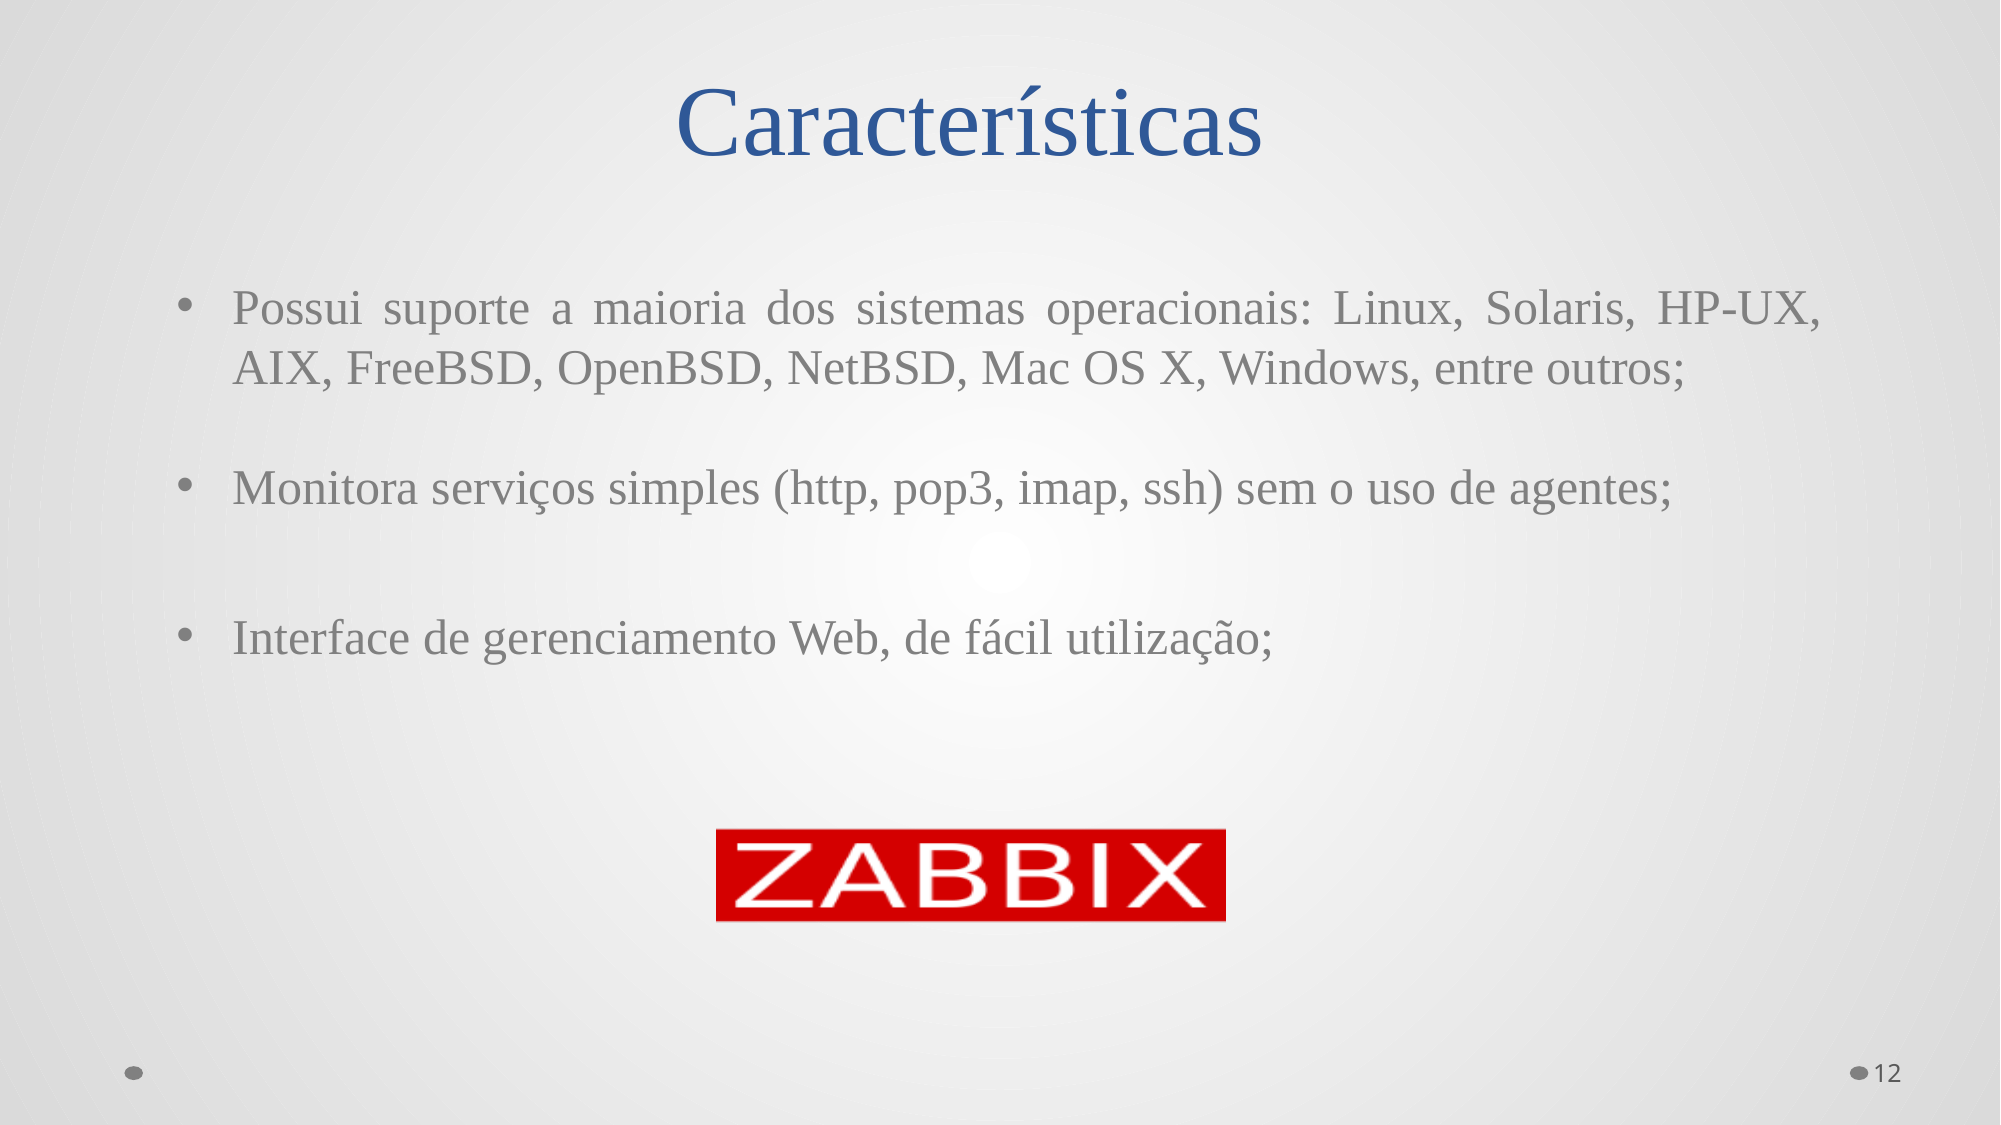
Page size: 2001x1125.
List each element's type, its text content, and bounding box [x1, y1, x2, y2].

picture [716, 774, 1226, 977]
list Possui suporte a maioria dos sistemas operacionais: Linux, Solaris, HP-UX, AIX, FreeBSD, OpenBSD, NetBSD, Mac OS X, Windows, entre outros; Monitora serviços simples (http, pop3, imap, ssh) sem o uso de agentes; Interface de gerenciamento Web, de fácil utilização; [161, 267, 1839, 941]
slide_number 12 [1868, 1042, 1992, 1103]
title Características [208, 17, 1603, 183]
